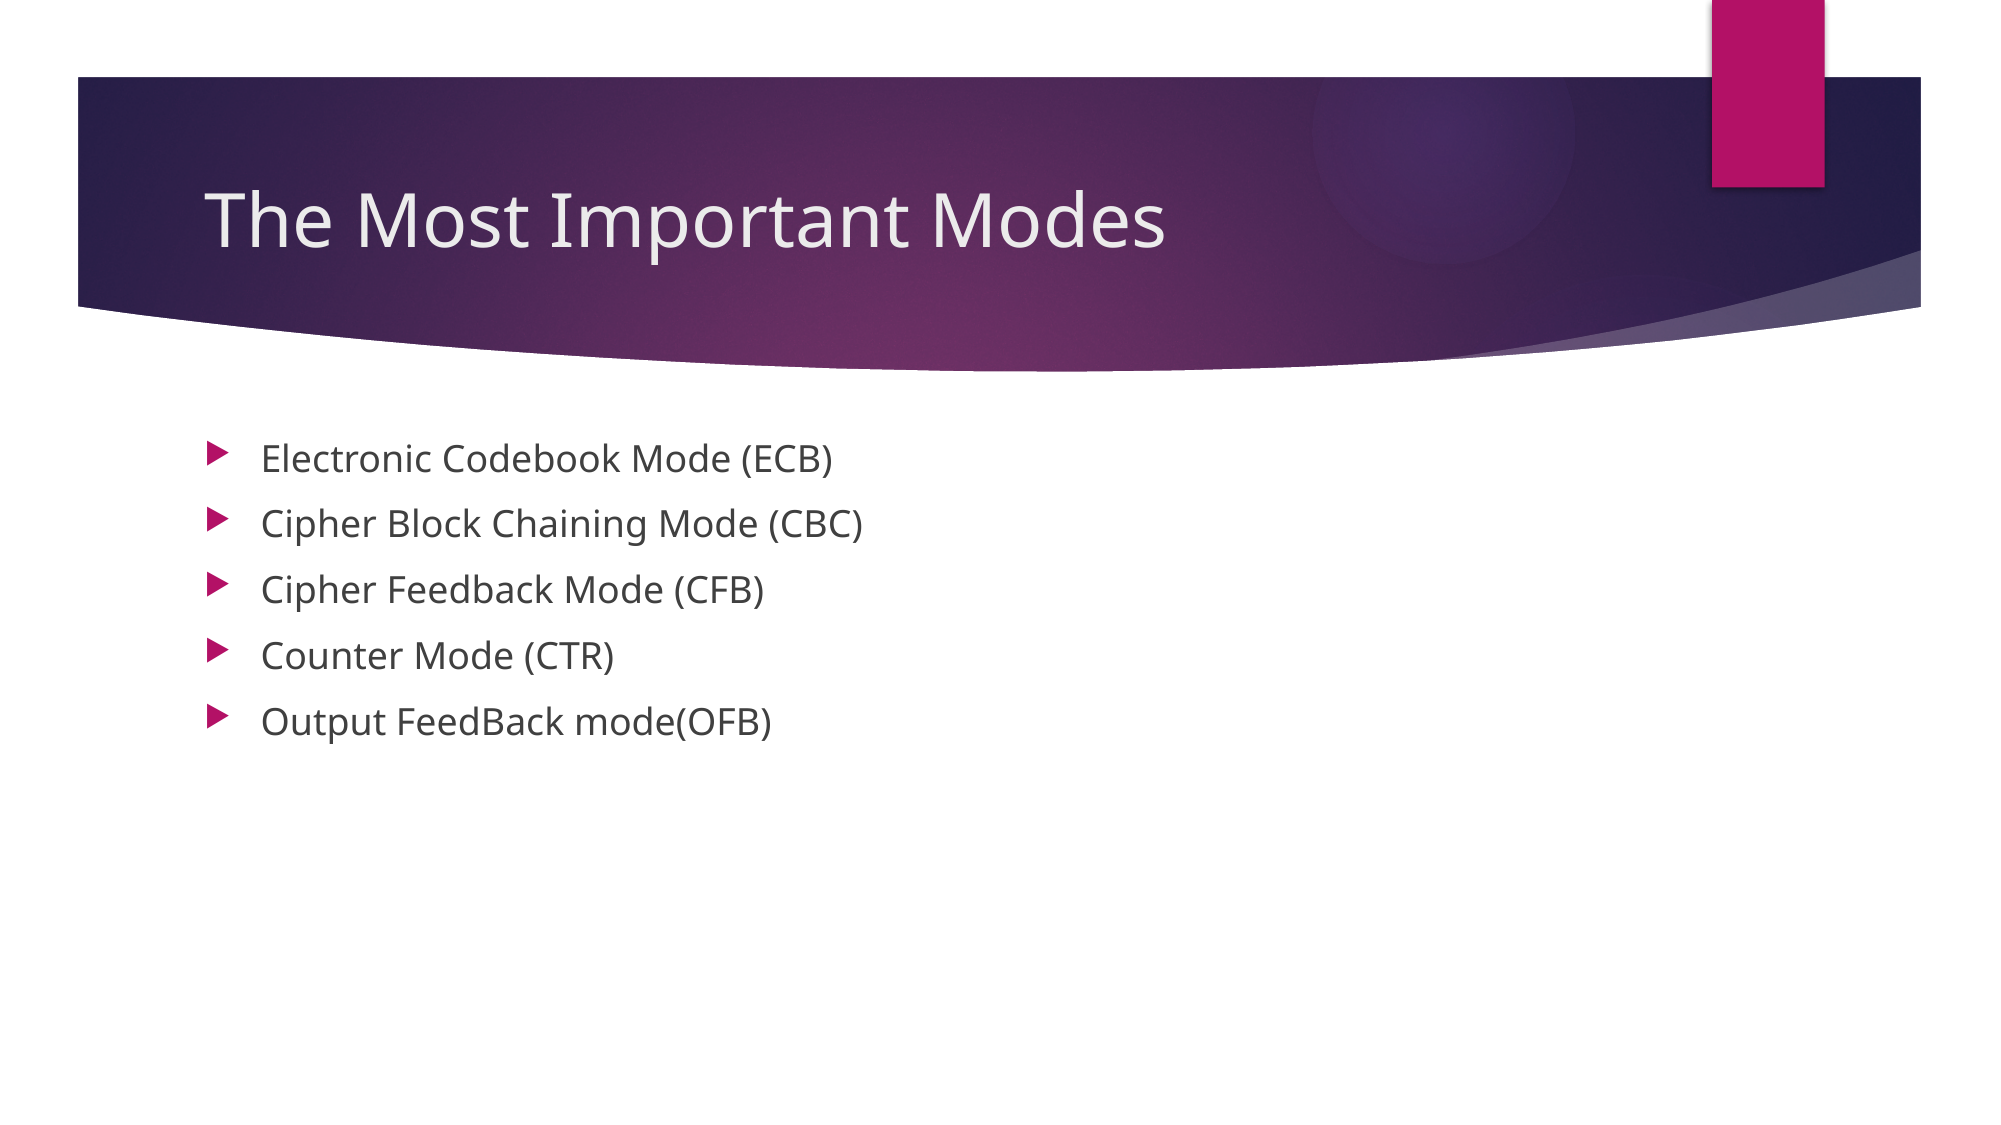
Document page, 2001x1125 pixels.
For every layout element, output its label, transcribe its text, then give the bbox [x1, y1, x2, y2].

title The Most Important Modes [189, 159, 1627, 276]
list Electronic Codebook Mode (ECB) Cipher Block Chaining Mode (CBC) Cipher Feedback Mode (CFB) Counter Mode (CTR) Output FeedBack mode(OFB) [189, 427, 1638, 988]
